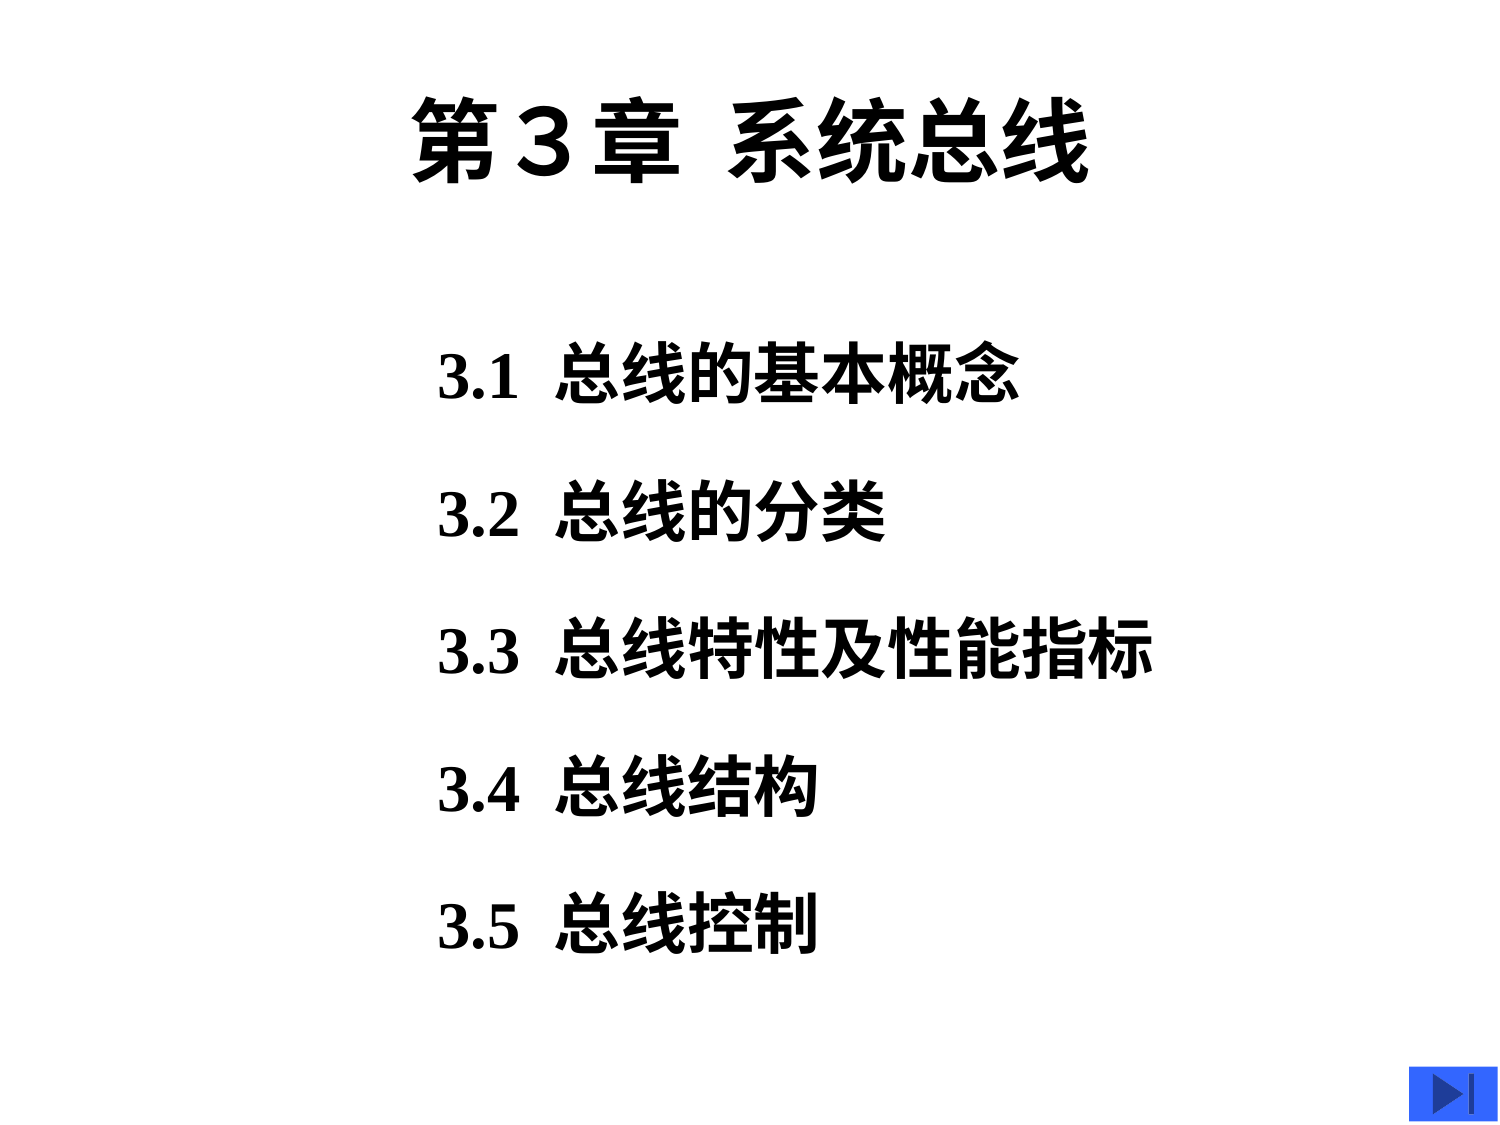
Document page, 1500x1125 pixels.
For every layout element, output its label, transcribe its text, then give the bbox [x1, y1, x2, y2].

text_box 3.5 总线控制 [422, 874, 836, 970]
text_box [1409, 1066, 1498, 1122]
text_box 3.3 总线特性及性能指标 [422, 599, 1170, 695]
title 第３章 系统总线 [75, 45, 1425, 233]
text_box 3.4 总线结构 [422, 737, 836, 833]
text_box 3.1 总线的基本概念 [422, 324, 1036, 420]
text_box 3.2 总线的分类 [422, 462, 903, 558]
